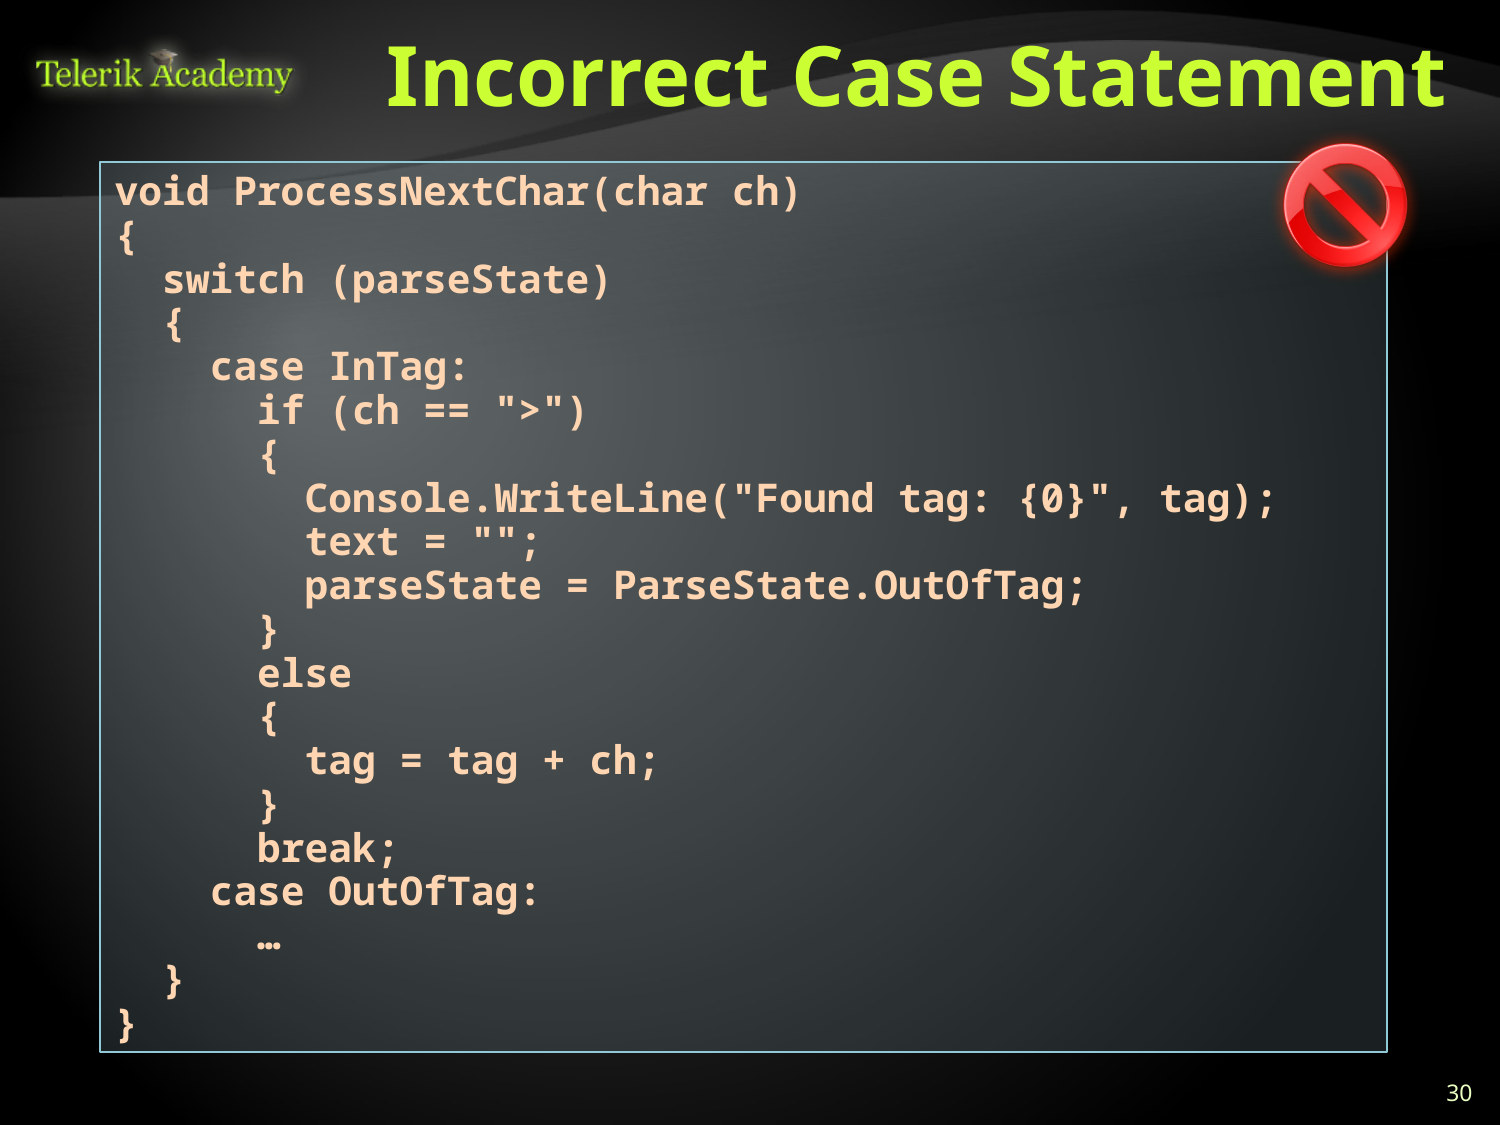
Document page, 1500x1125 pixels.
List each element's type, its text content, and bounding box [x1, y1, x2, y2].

picture [0, 0, 1500, 1125]
text_box void ProcessNextChar(char ch) { switch (parseState) { case InTag: if (ch == ">") { Console.WriteLine("Found tag: {0}", tag); text = ""; parseState = ParseState.OutOfTag; } else { tag = tag + ch; } break; case OutOfTag: … } } [99, 162, 1388, 1053]
title Incorrect Case Statement [300, 12, 1463, 150]
slide_number 30 [1412, 1074, 1488, 1113]
